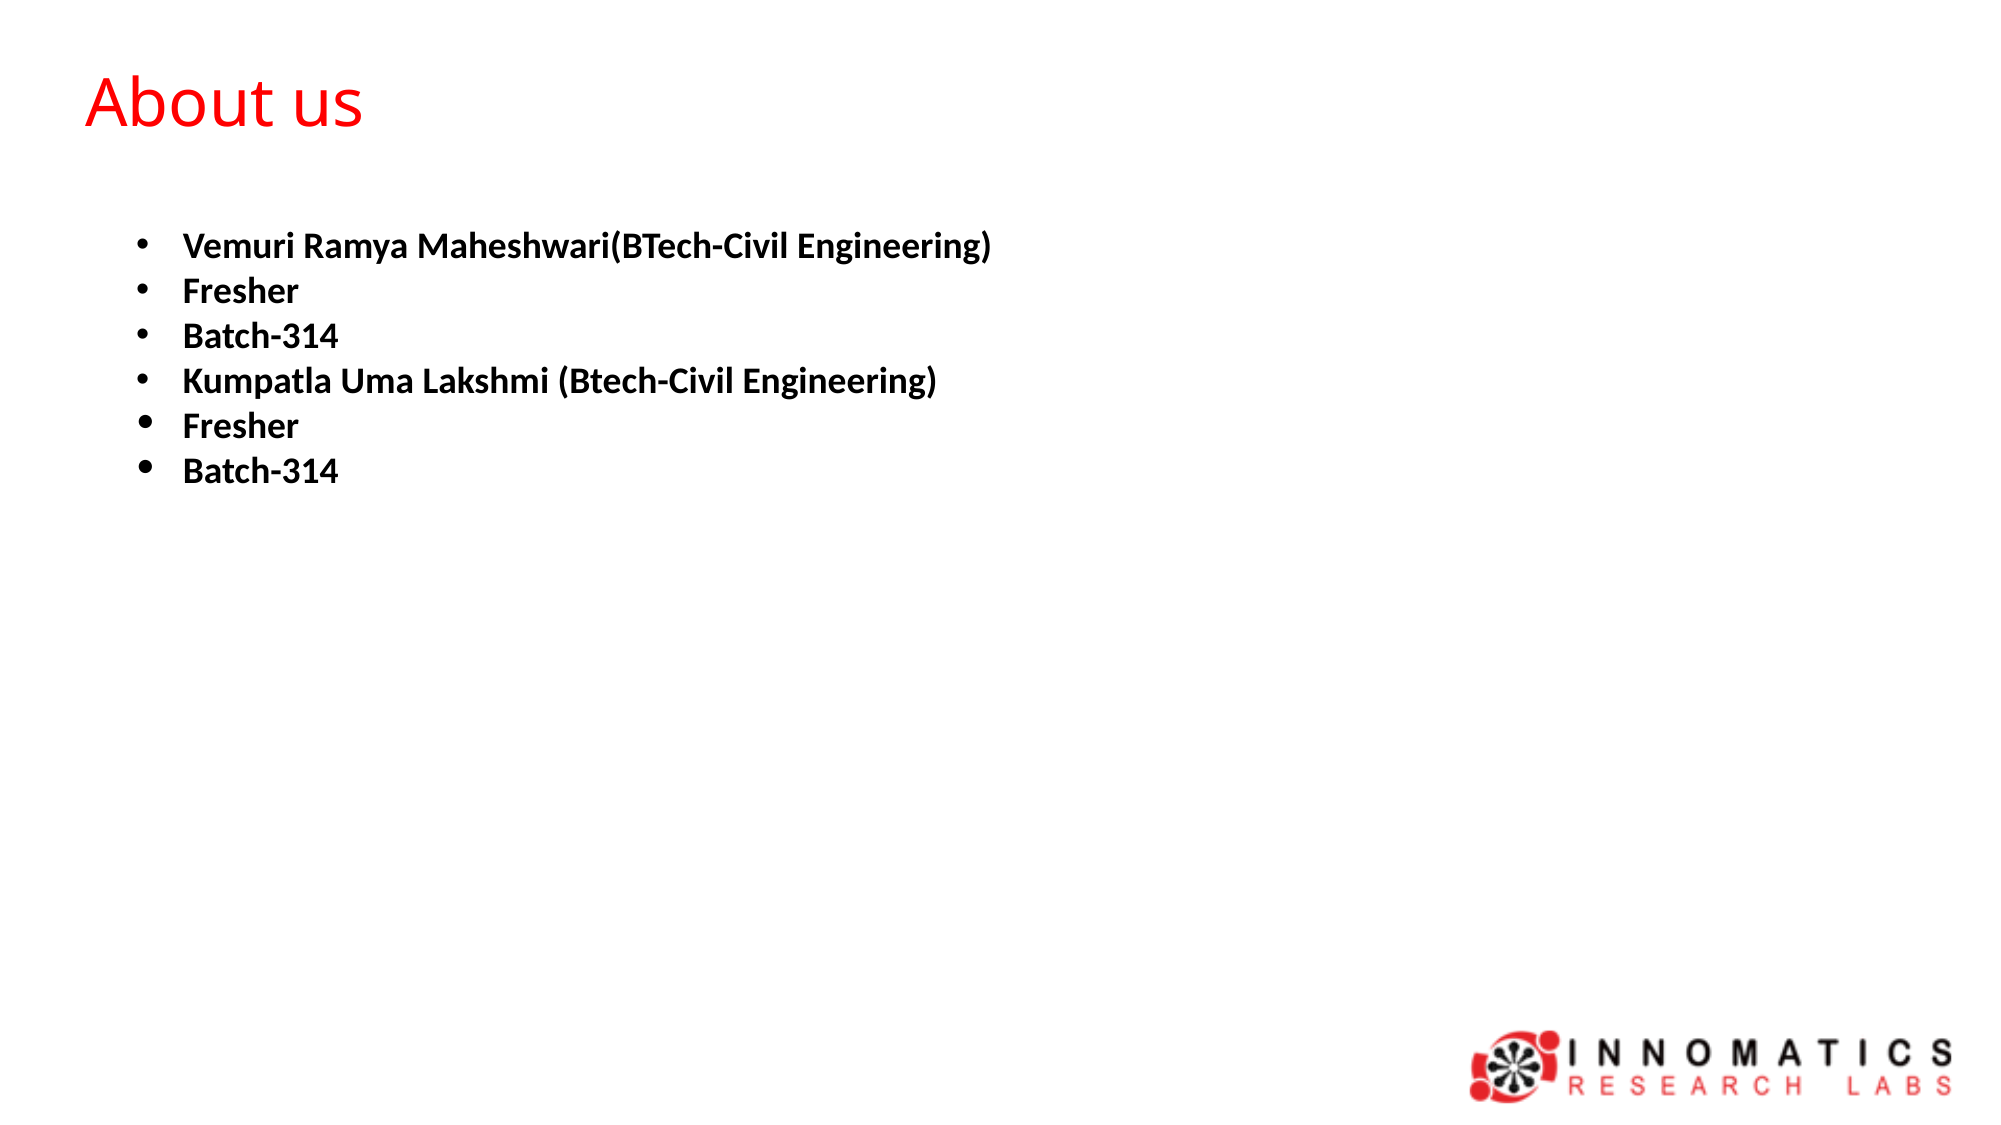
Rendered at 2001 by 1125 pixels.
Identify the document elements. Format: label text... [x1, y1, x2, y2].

text_box About us [70, 68, 1071, 148]
picture [1445, 1014, 1975, 1125]
text_box Vemuri Ramya Maheshwari(BTech-Civil Engineering) Fresher Batch-314 Kumpatla Uma Lakshmi (Btech-Civil Engineering) Fresher Batch-314 [121, 213, 1271, 499]
